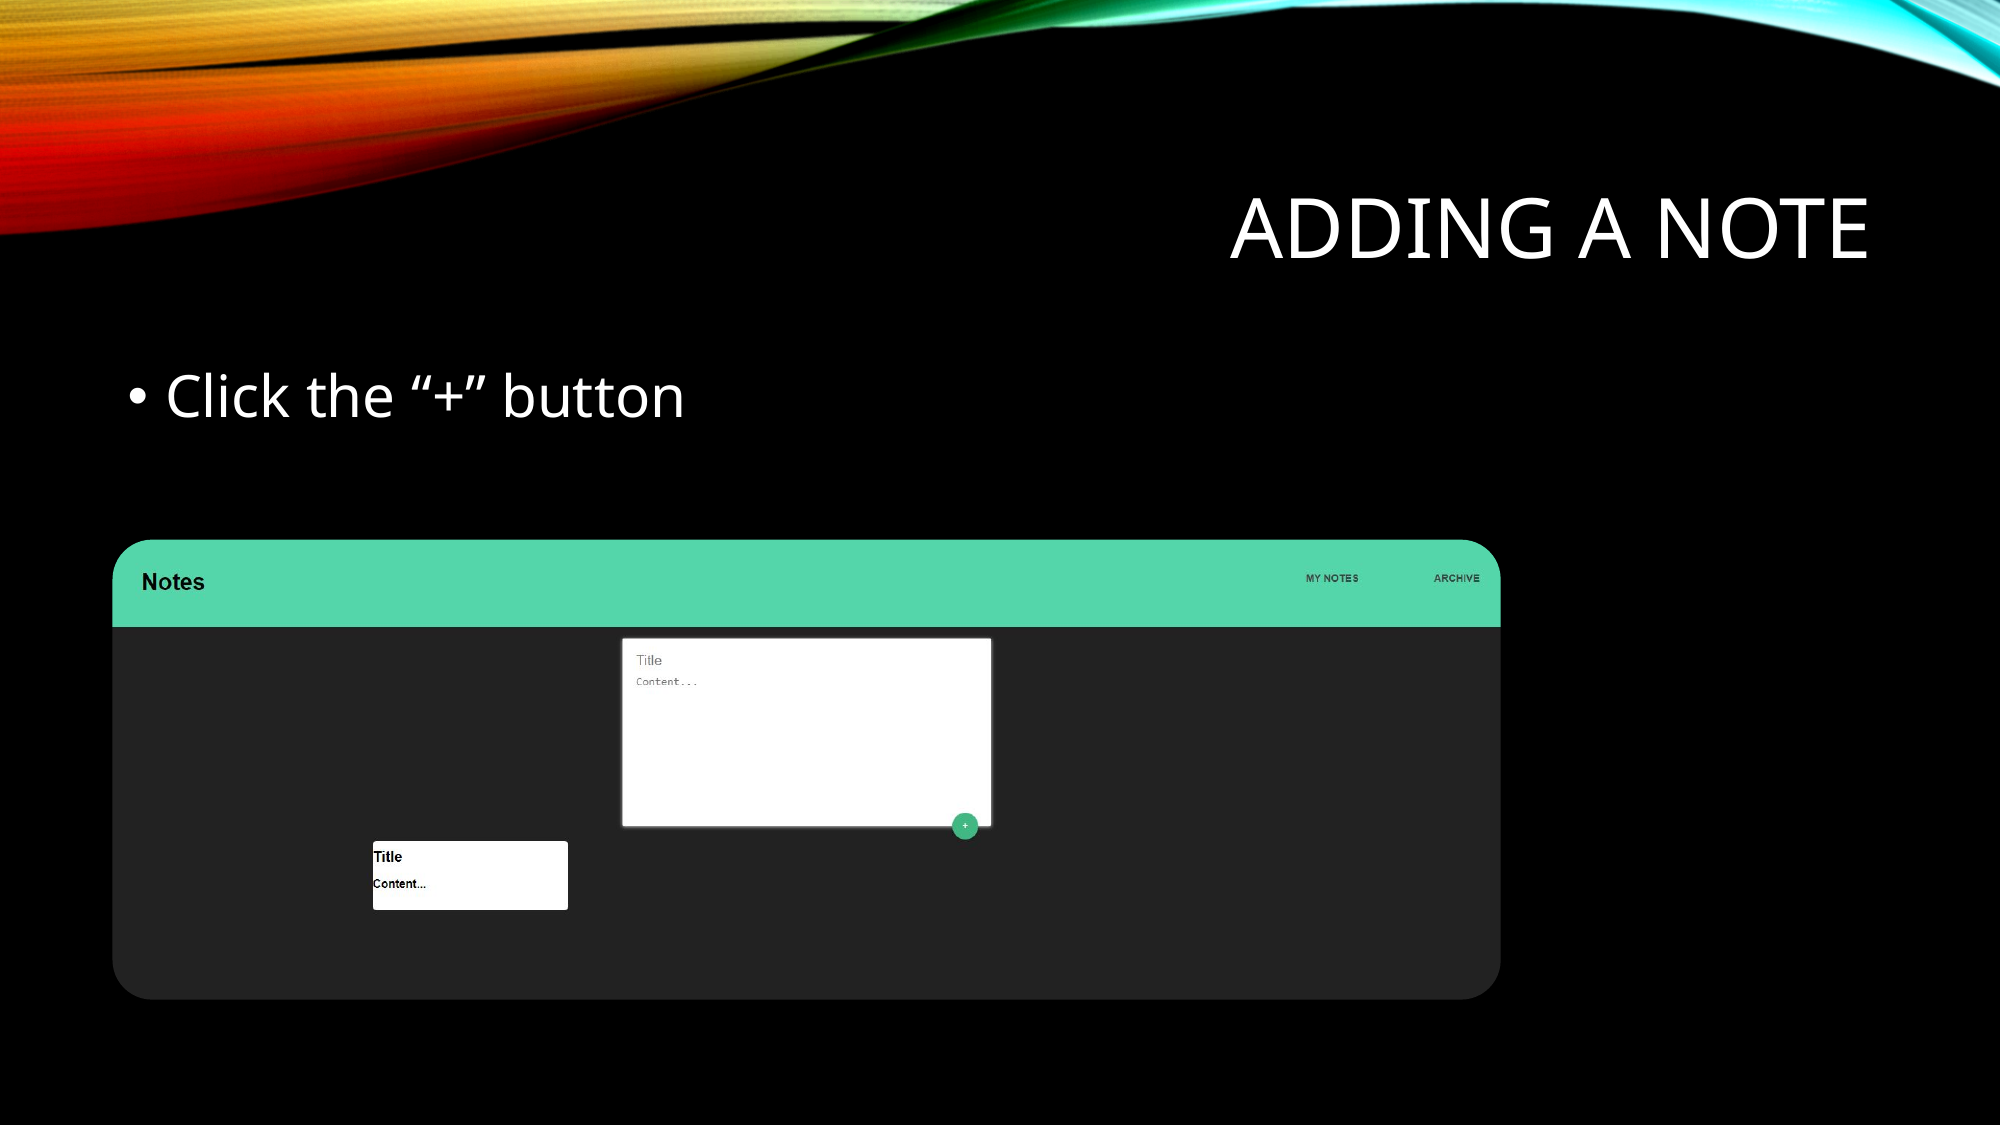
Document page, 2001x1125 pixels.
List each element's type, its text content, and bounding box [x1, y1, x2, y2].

list Click the “+” button [112, 360, 1888, 442]
title ADDIng a note [474, 125, 1888, 338]
picture [112, 539, 1501, 1000]
picture [0, 0, 2000, 237]
